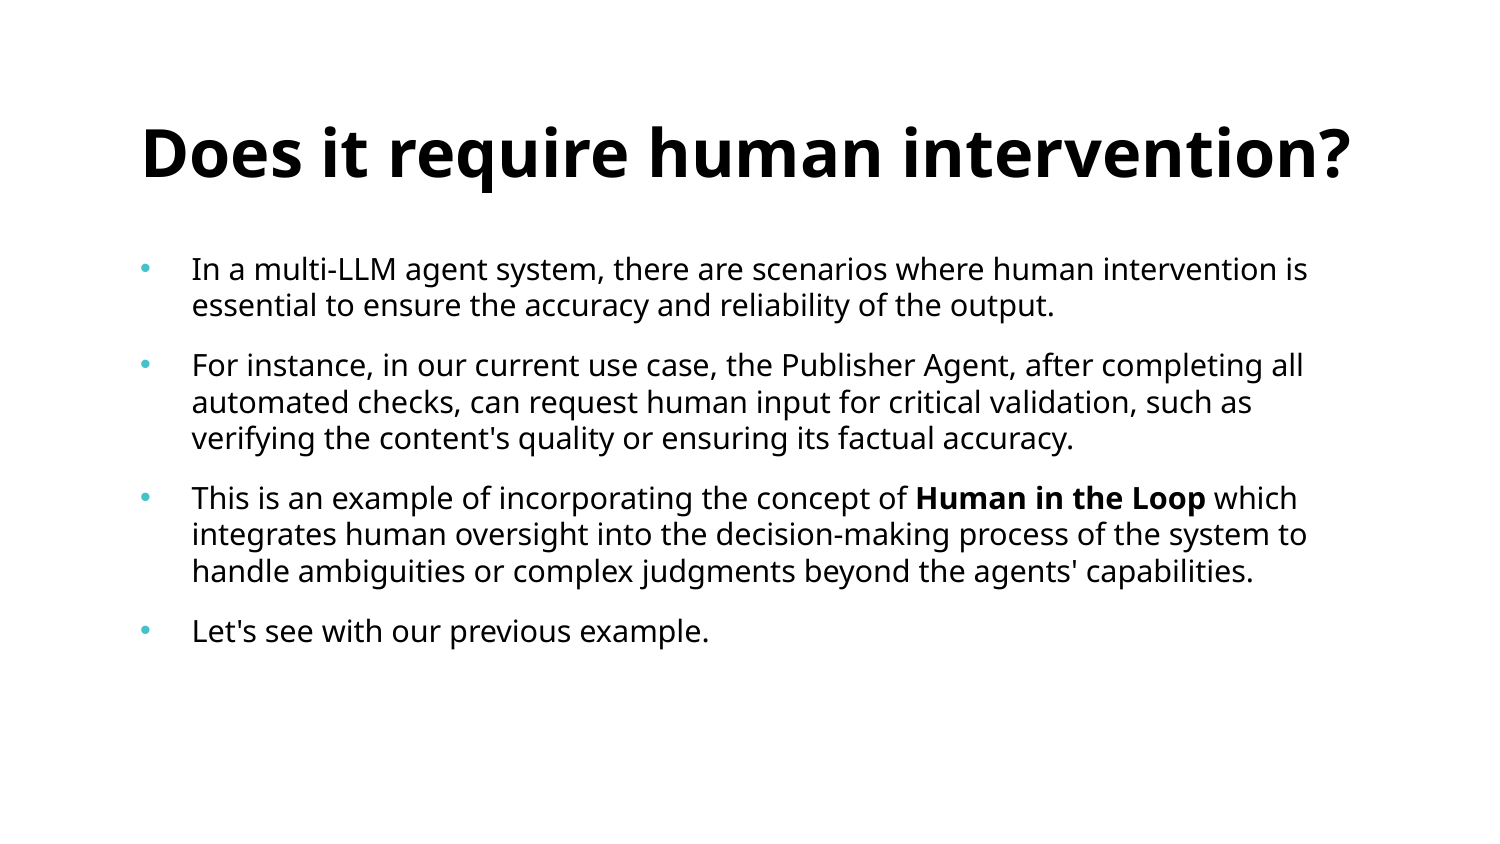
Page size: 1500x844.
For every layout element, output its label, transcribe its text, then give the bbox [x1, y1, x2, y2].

title Does it require human intervention? [125, 57, 1375, 198]
list In a multi-LLM agent system, there are scenarios where human intervention is essential to ensure the accuracy and reliability of the output. For instance, in our current use case, the Publisher Agent, after completing all automated checks, can request human input for critical validation, such as verifying the content's quality or ensuring its factual accuracy. This is an example of incorporating the concept of Human in the Loop which integrates human oversight into the decision-making process of the system to handle ambiguities or complex judgments beyond the agents' capabilities. Let's see with our previous example. [125, 234, 1375, 735]
